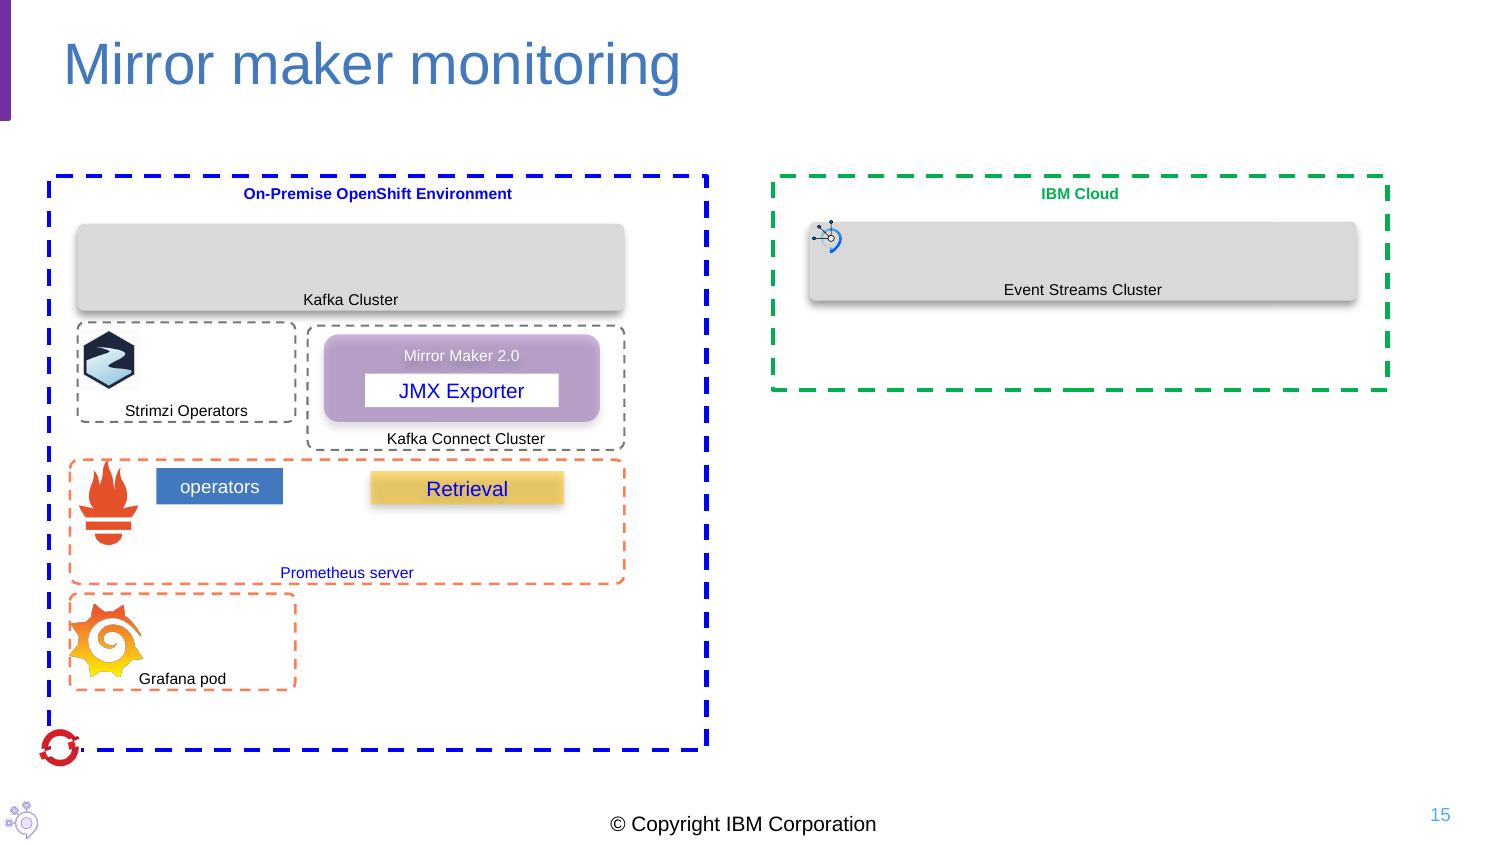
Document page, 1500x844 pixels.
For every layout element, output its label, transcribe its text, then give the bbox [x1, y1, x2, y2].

text_box operators [161, 466, 285, 506]
text_box Grafana pod [69, 593, 296, 690]
text_box Prometheus server [69, 459, 625, 584]
text_box JMX Exporter [363, 372, 561, 409]
slide_number 15 [1400, 791, 1467, 837]
text_box Kafka Cluster [77, 223, 625, 311]
title Mirror maker monitoring [47, 6, 1426, 116]
picture [77, 328, 140, 391]
text_box On-Premise OpenShift Environment [47, 174, 709, 752]
picture [37, 728, 81, 768]
text_box Strimzi Operators [77, 322, 296, 422]
picture [60, 454, 157, 552]
picture [5, 801, 38, 839]
text_box IBM Cloud [771, 174, 1390, 392]
text_box Kafka Connect Cluster [307, 325, 625, 450]
text_box Event Streams Cluster [809, 221, 1357, 301]
text_box Mirror Maker 2.0 [321, 332, 603, 424]
picture [812, 220, 842, 259]
picture [69, 603, 143, 677]
text_box Retrieval [369, 469, 566, 506]
